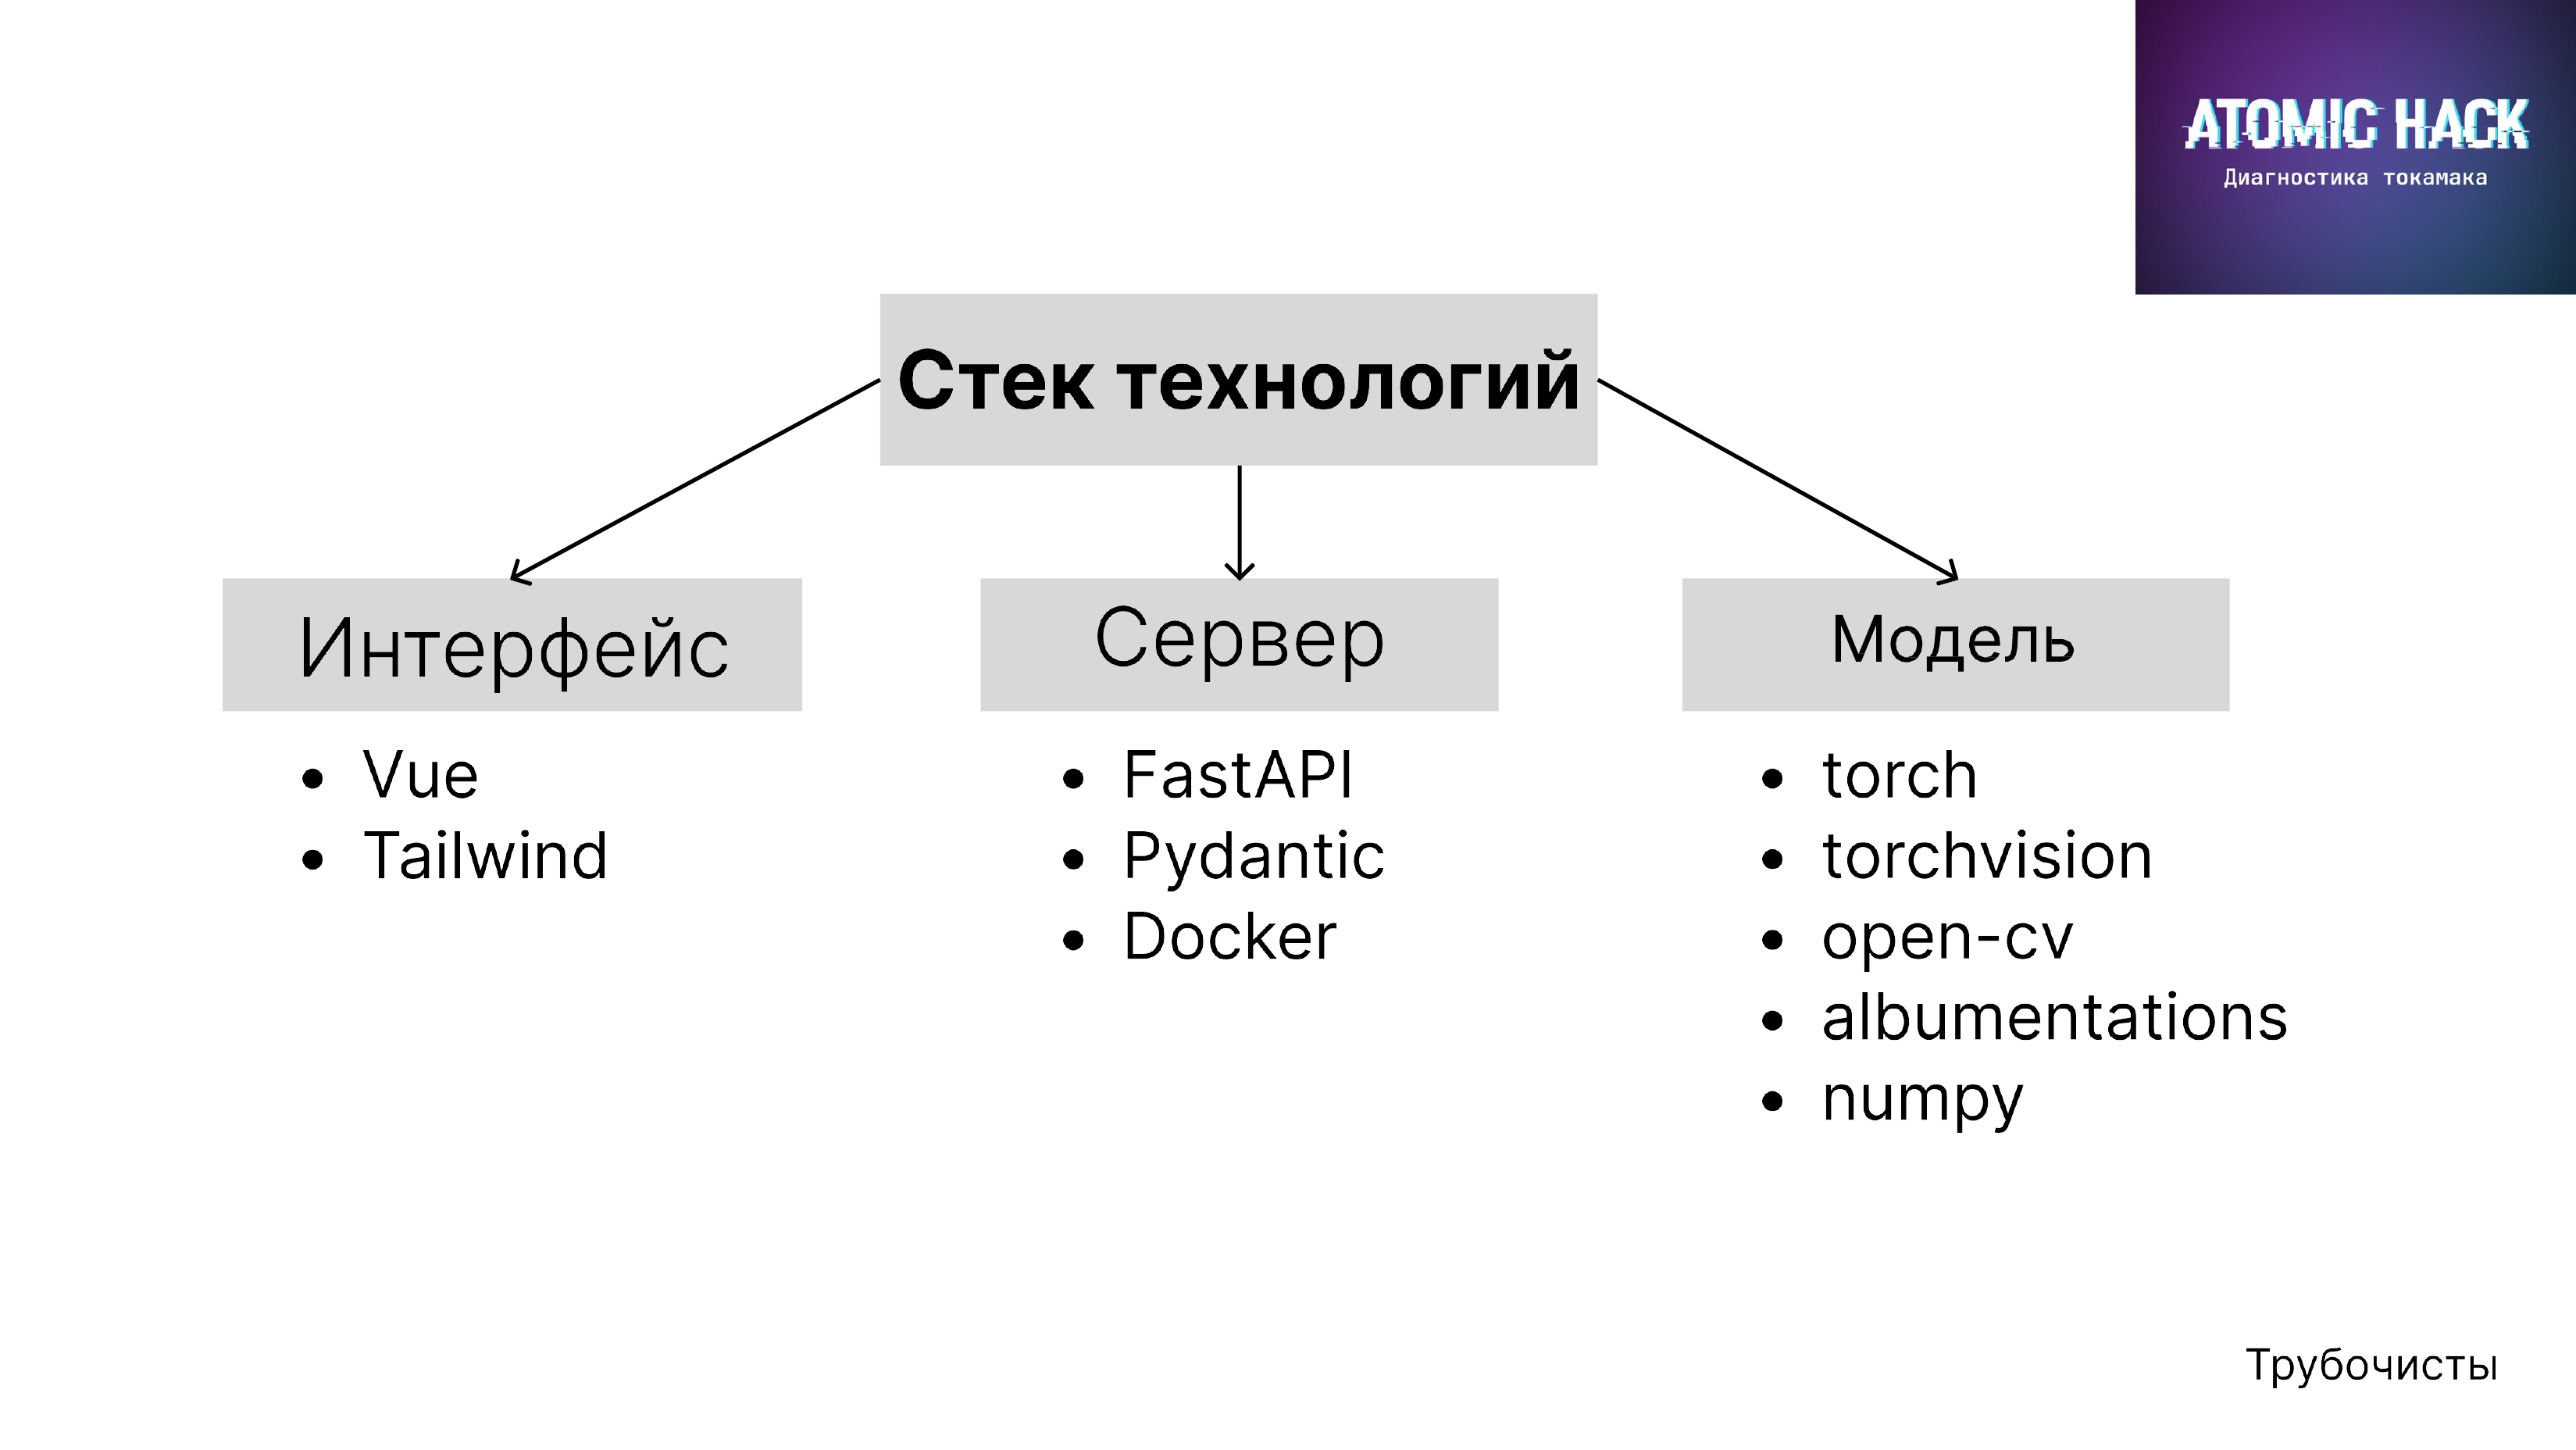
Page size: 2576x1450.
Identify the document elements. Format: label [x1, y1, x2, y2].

text_box [1969, 626, 2000, 662]
text_box [1926, 626, 1964, 672]
text_box [1224, 472, 1255, 577]
text_box [511, 380, 876, 577]
picture [2246, 1347, 2496, 1389]
picture [1761, 750, 2286, 1133]
text_box [1682, 578, 2230, 712]
text_box [980, 577, 1499, 712]
text_box [1836, 614, 1882, 662]
text_box [1601, 379, 1959, 586]
picture [2135, 0, 2576, 295]
text_box [2046, 626, 2074, 662]
picture [302, 750, 605, 879]
text_box [879, 293, 1598, 466]
text_box [1890, 626, 1923, 662]
text_box [2005, 626, 2037, 662]
text_box [222, 577, 803, 712]
picture [1062, 750, 1383, 959]
